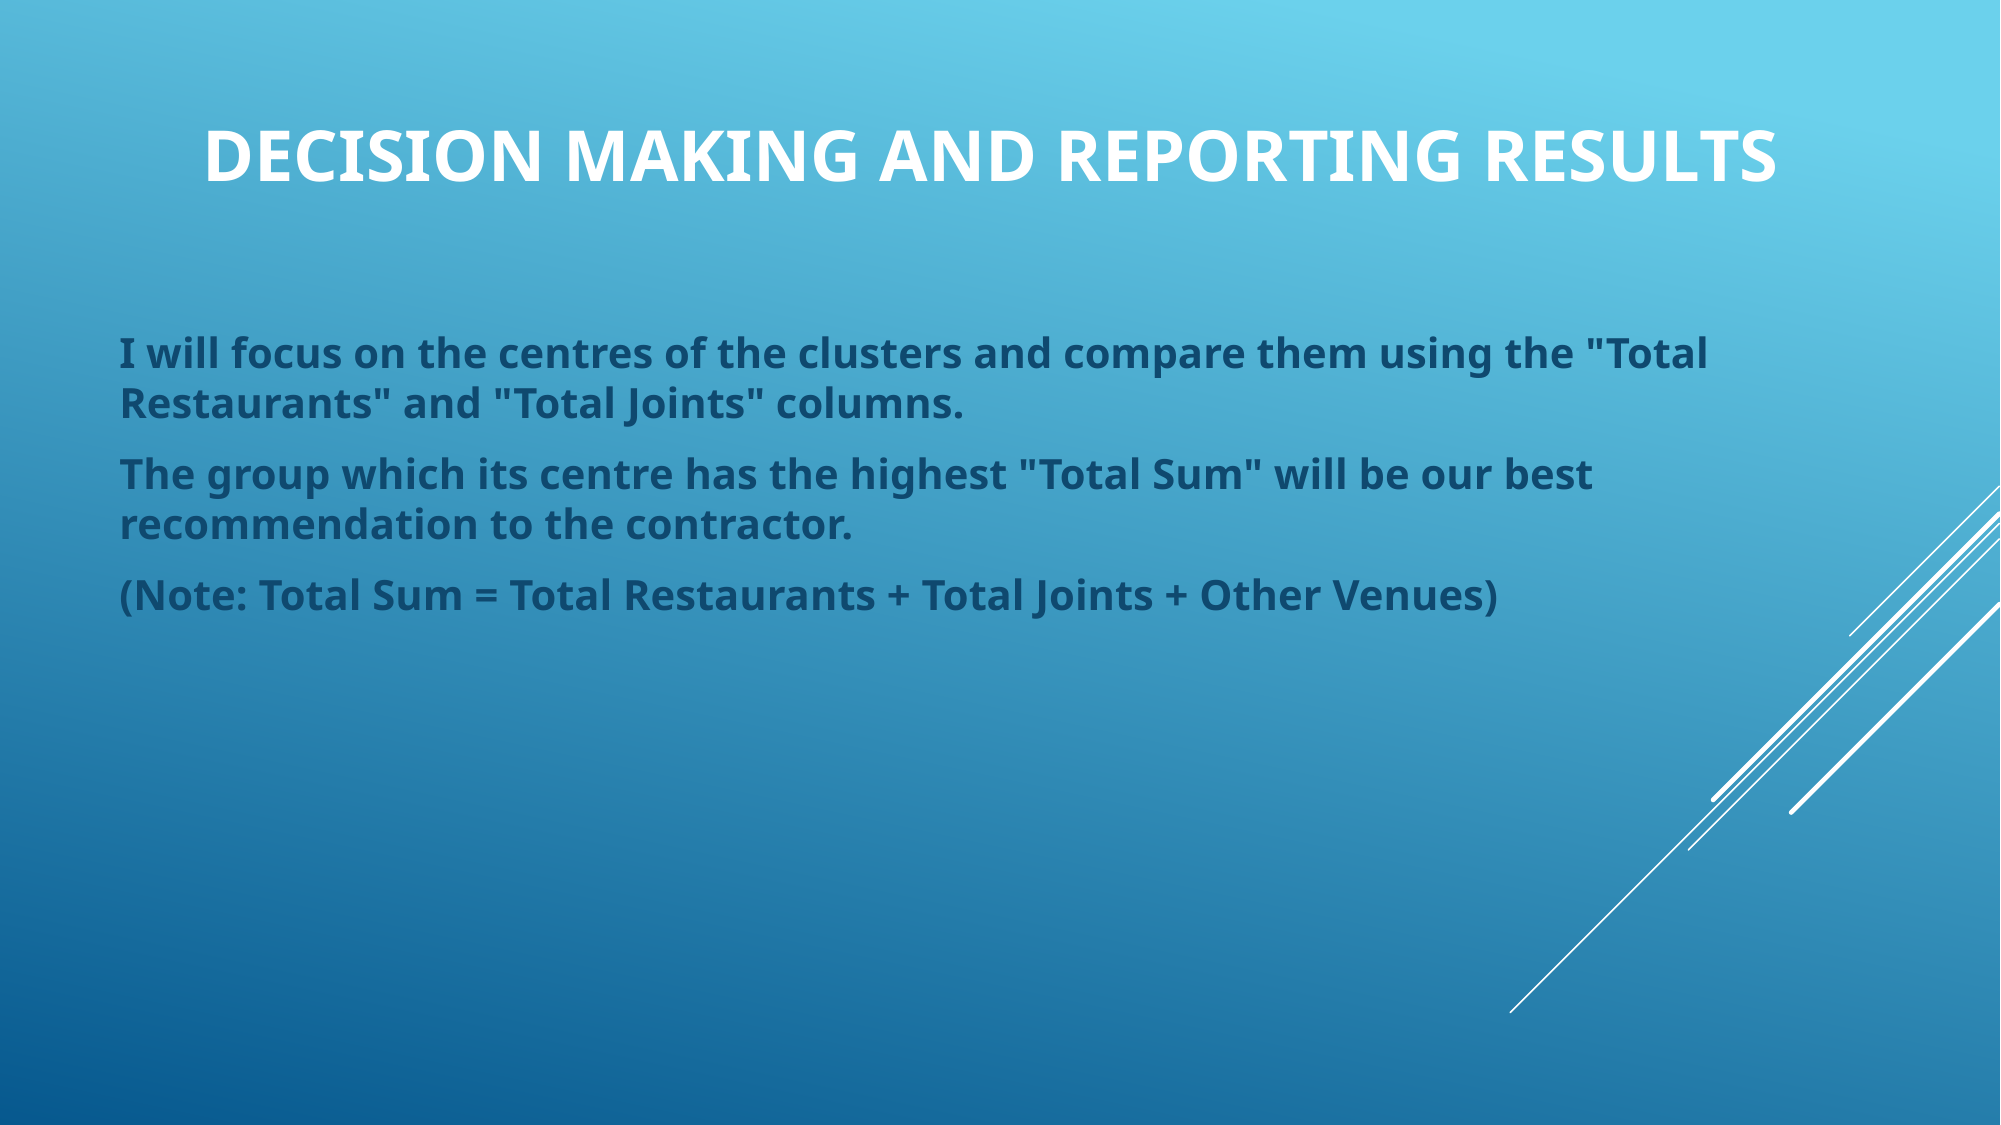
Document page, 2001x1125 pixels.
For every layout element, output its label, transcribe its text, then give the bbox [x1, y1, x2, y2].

list I will focus on the centres of the clusters and compare them using the "Total Restaurants" and "Total Joints" columns. The group which its centre has the highest "Total Sum" will be our best recommendation to the contractor. (Note: Total Sum = Total Restaurants + Total Joints + Other Venues) [104, 283, 1820, 733]
title Decision Making and Reporting Results [187, 101, 1813, 206]
